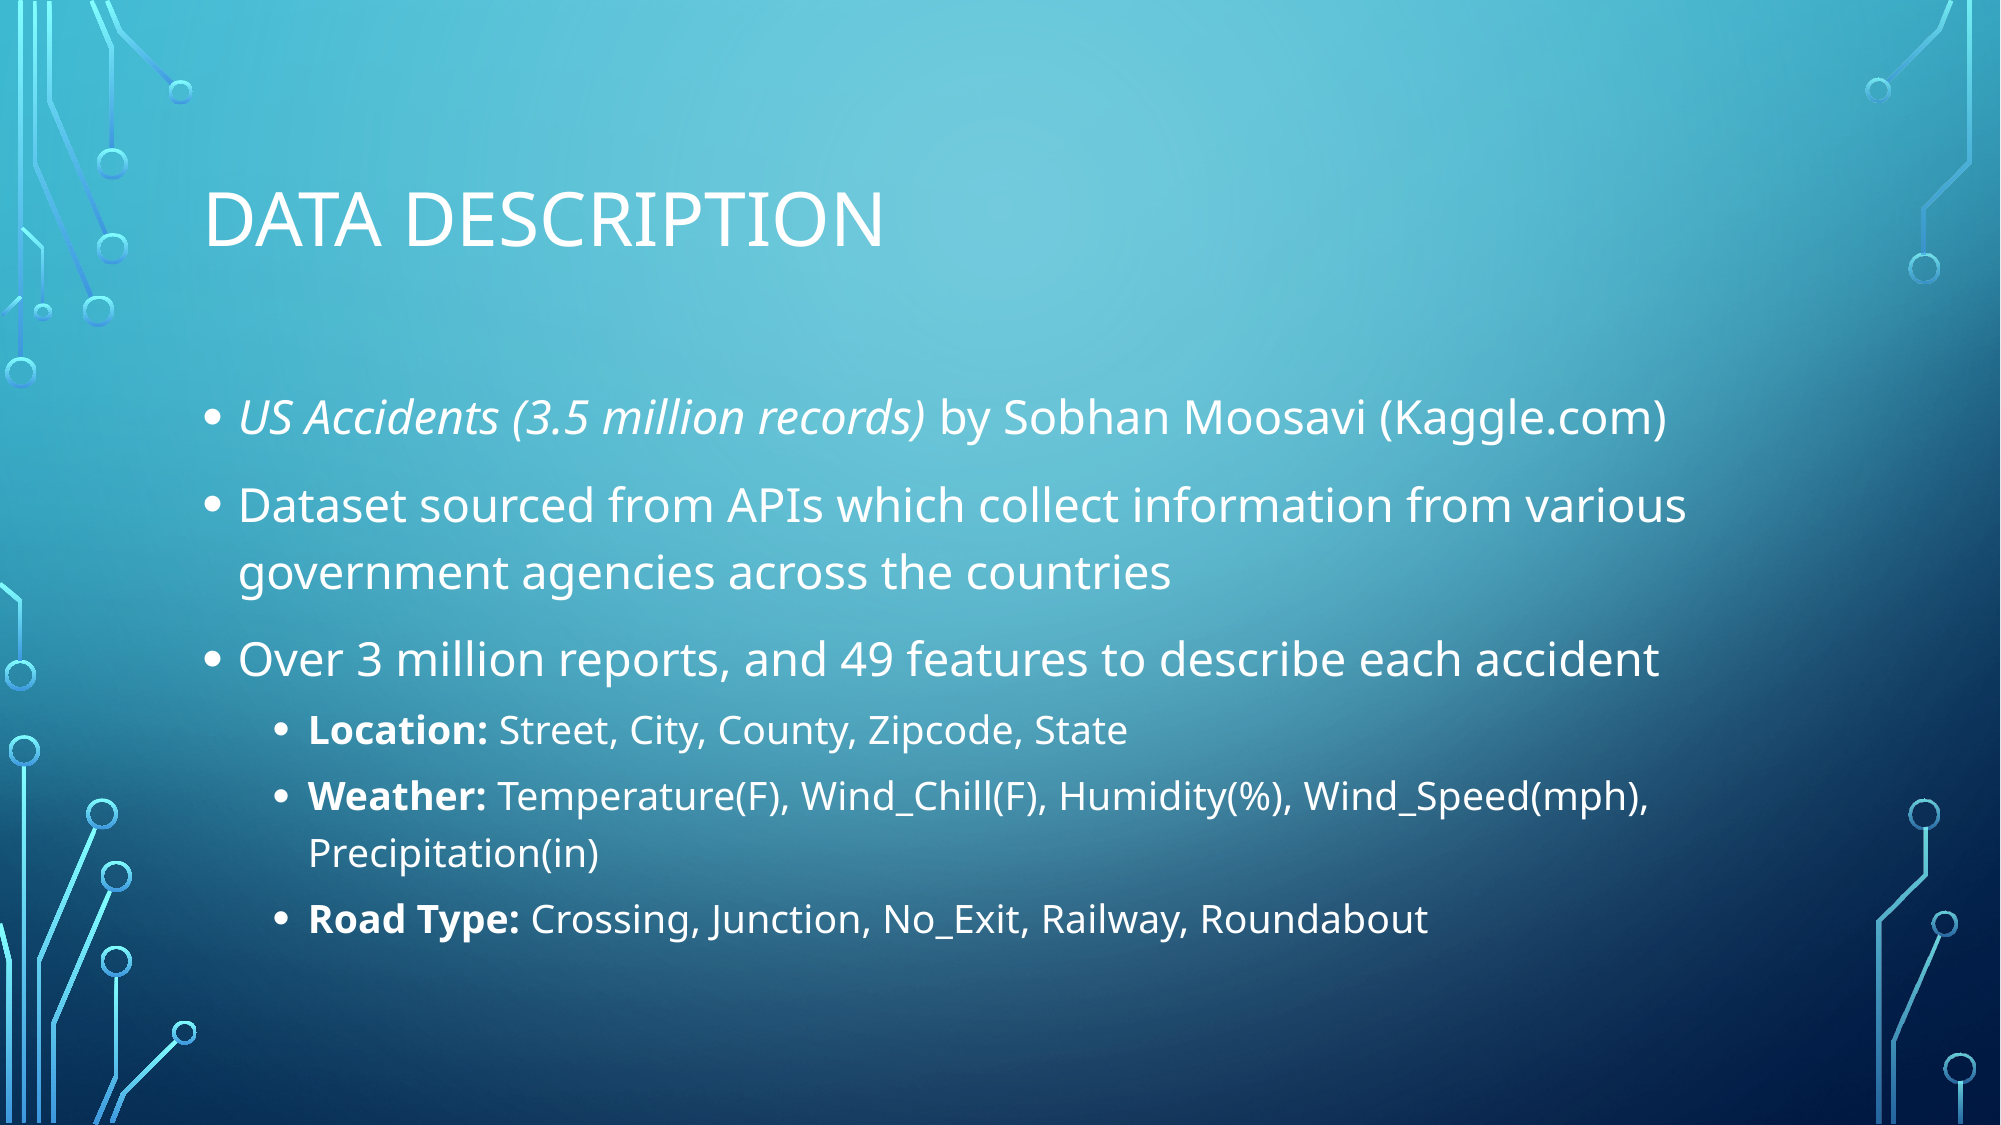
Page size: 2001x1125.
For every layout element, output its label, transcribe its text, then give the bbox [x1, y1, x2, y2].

list US Accidents (3.5 million records) by Sobhan Moosavi (Kaggle.com) Dataset sourced from APIs which collect information from various government agencies across the countries Over 3 million reports, and 49 features to describe each accident Location: Street, City, County, Zipcode, State Weather: Temperature(F), Wind_Chill(F), Humidity(%), Wind_Speed(mph), Precipitation(in) Road Type: Crossing, Junction, No_Exit, Railway, Roundabout [187, 369, 1813, 950]
title Data Description [187, 101, 1813, 344]
